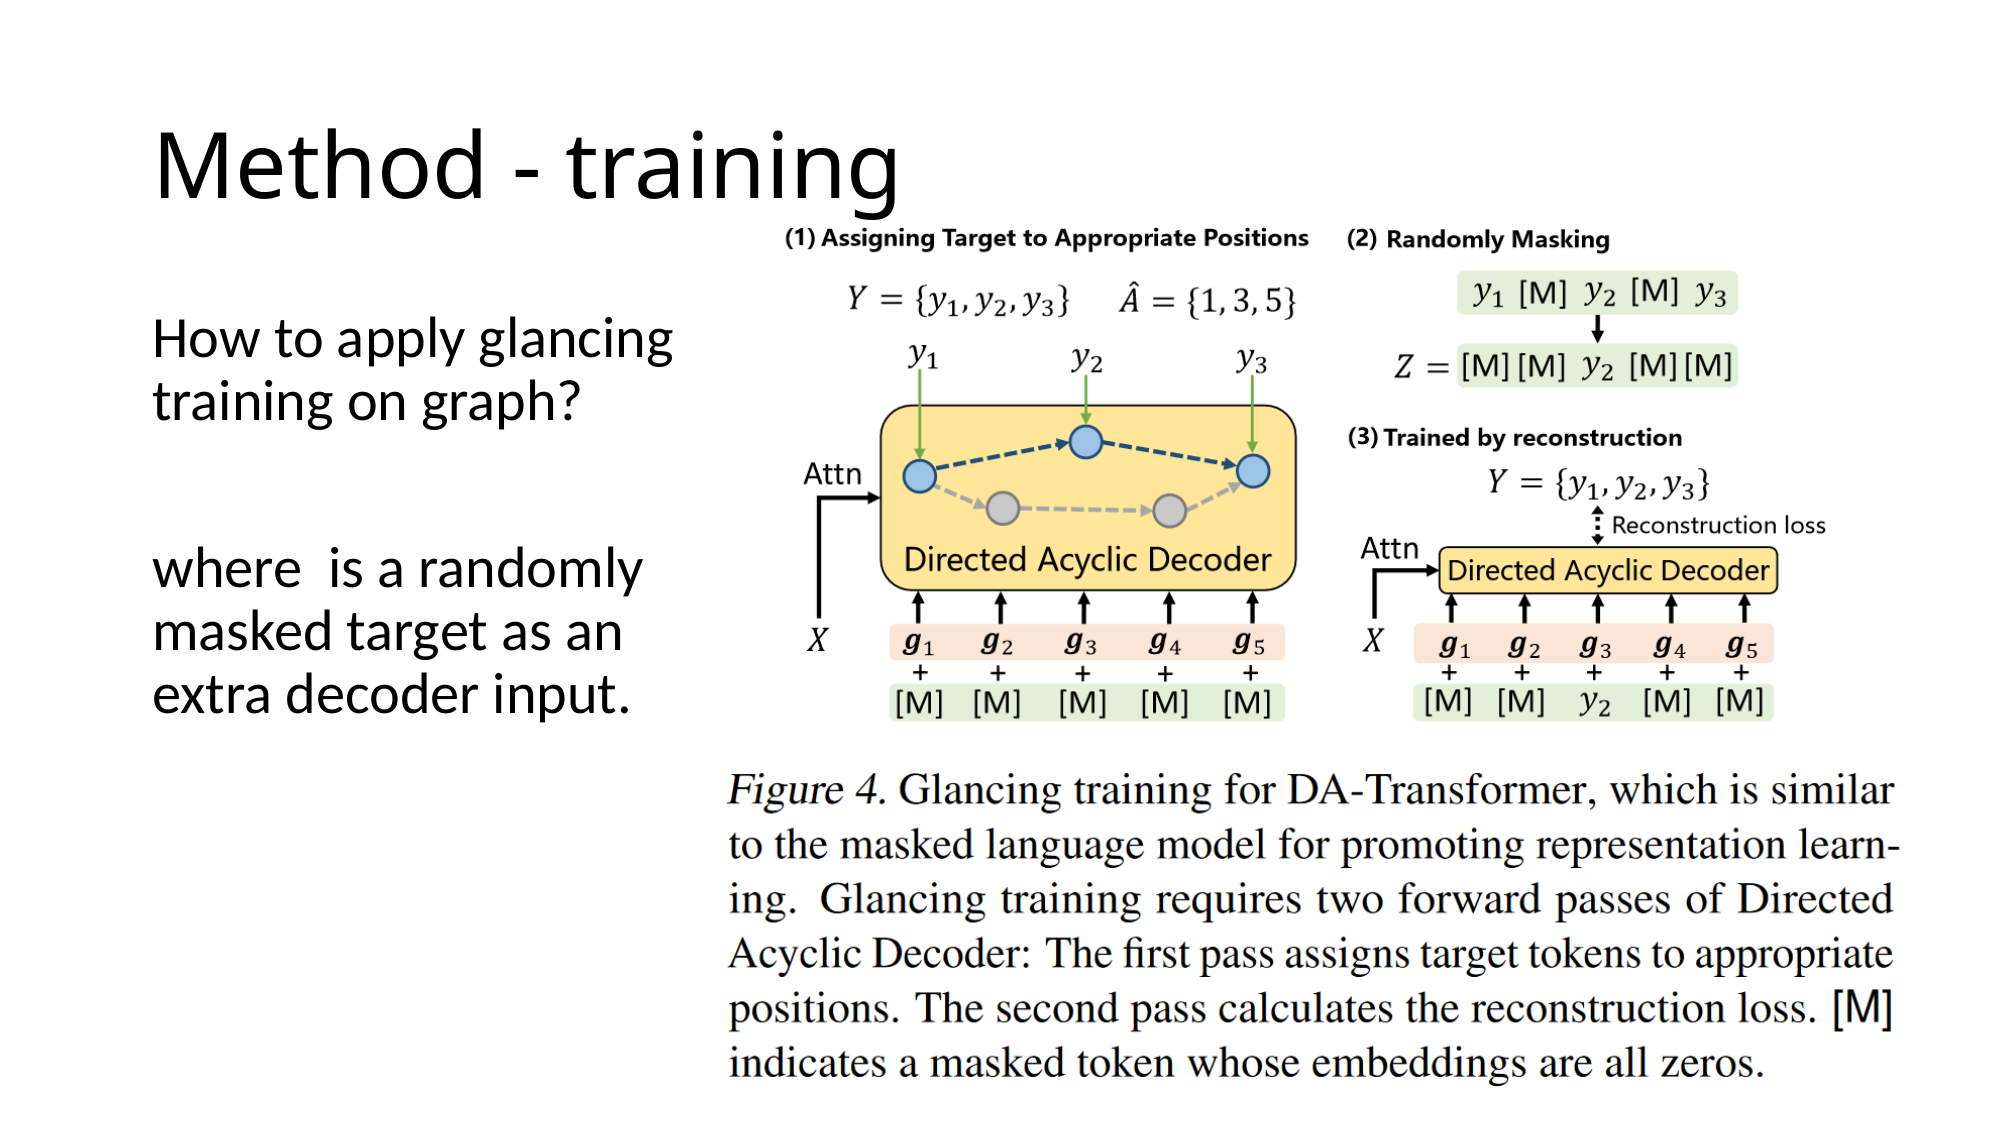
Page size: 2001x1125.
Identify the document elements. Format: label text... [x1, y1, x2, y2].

title Method - training [137, 59, 1863, 278]
picture [716, 225, 1913, 1088]
